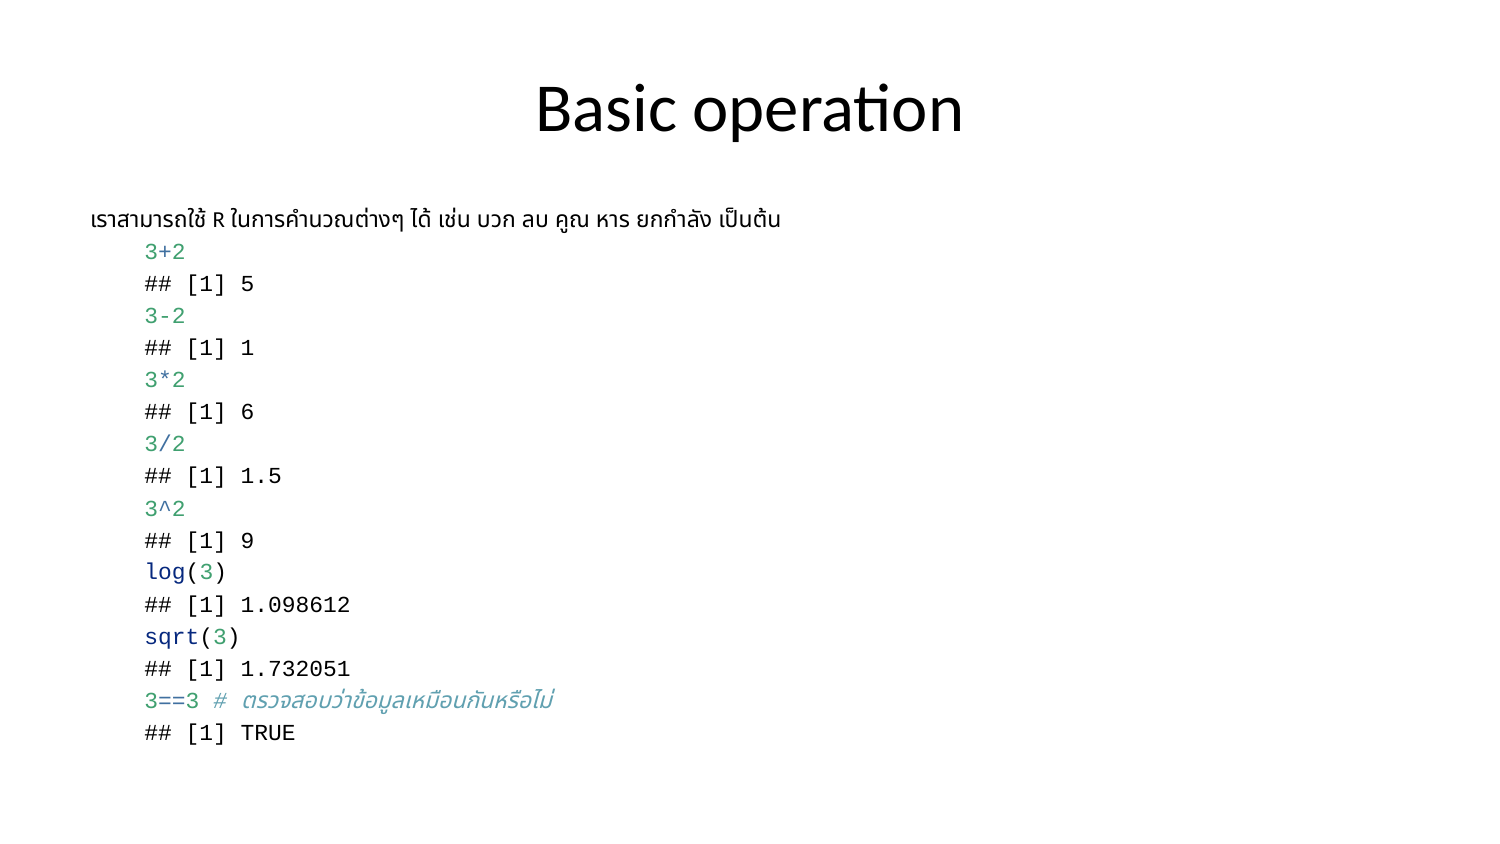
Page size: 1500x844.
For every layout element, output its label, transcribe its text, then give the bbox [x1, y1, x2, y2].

list เราสามารถใช้ R ในการคำนวณต่างๆ ได้ เช่น บวก ลบ คูณ หาร ยกกำลัง เป็นต้น 3+2 ## [1] 5 3-2 ## [1] 1 3*2 ## [1] 6 3/2 ## [1] 1.5 3^2 ## [1] 9 log(3) ## [1] 1.098612 sqrt(3) ## [1] 1.732051 3==3 # ตรวจสอบว่าข้อมูลเหมือนกันหรือไม่ ## [1] TRUE [75, 196, 1296, 754]
title Basic operation [75, 33, 1425, 175]
